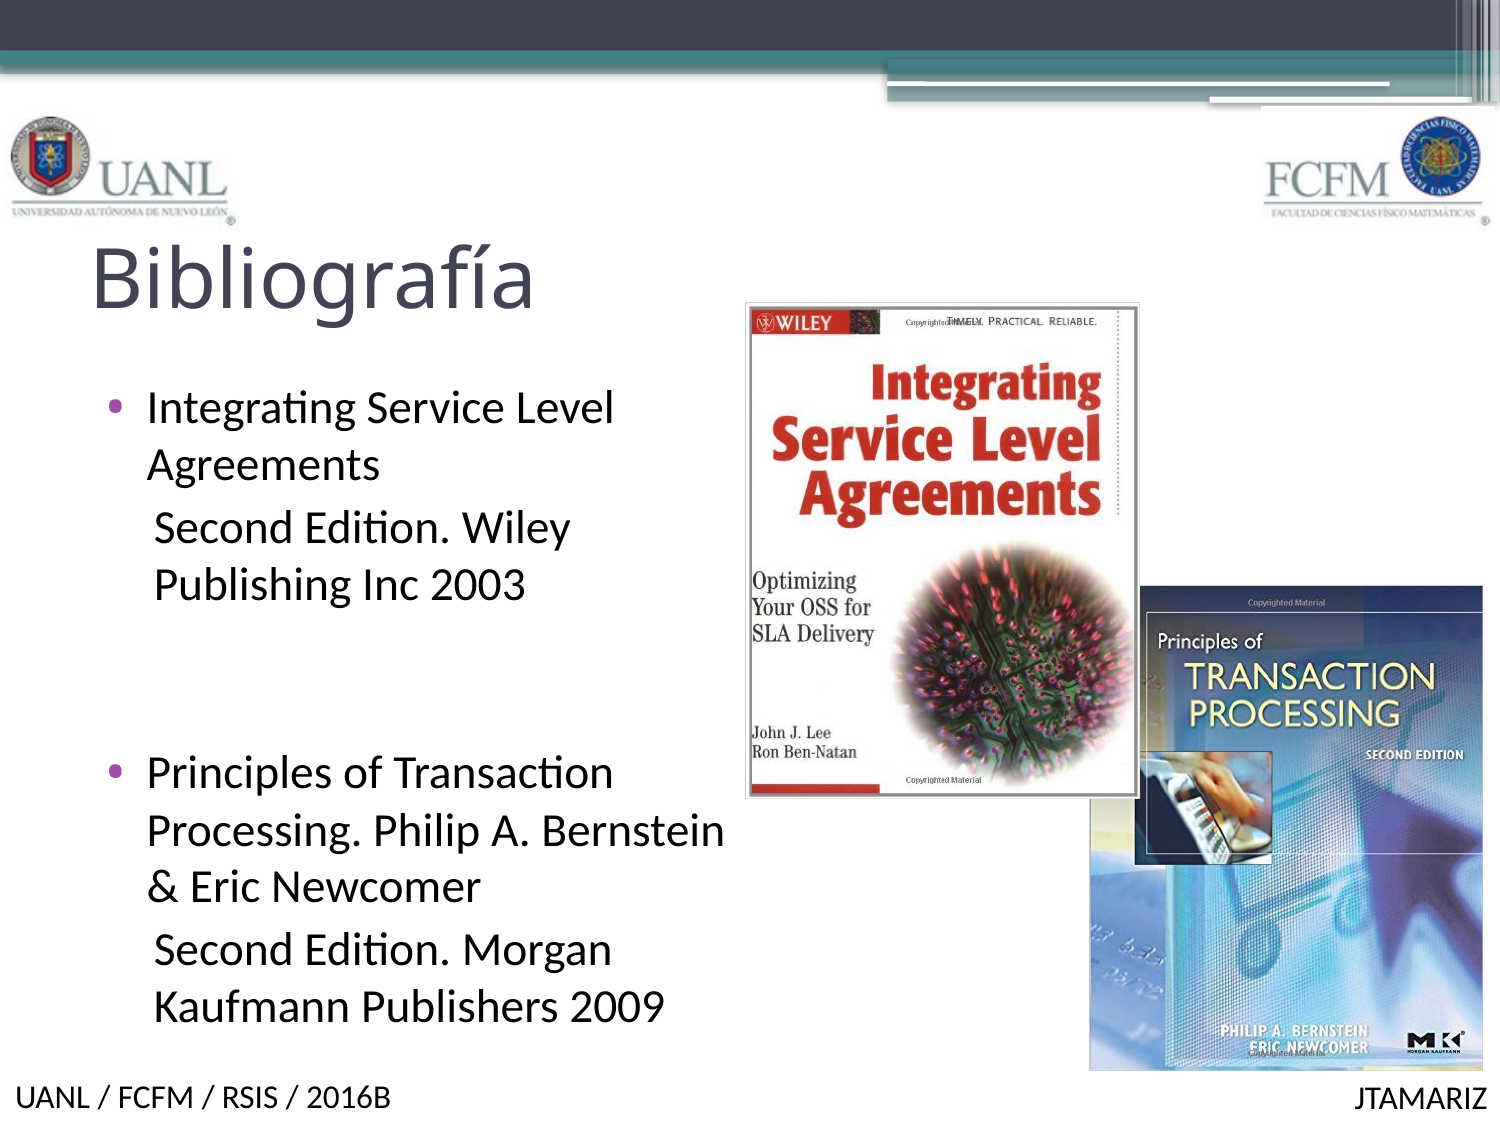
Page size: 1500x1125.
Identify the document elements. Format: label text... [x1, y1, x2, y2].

picture [1261, 106, 1495, 232]
title Bibliografía [75, 187, 1425, 363]
text_box JTAMARIZ [1339, 1068, 1500, 1124]
picture [744, 302, 1483, 1071]
list Integrating Service Level Agreements Second Edition. Wiley Publishing Inc 2003 Principles of Transaction Processing. Philip A. Bernstein & Eric Newcomer Second Edition. Morgan Kaufmann Publishers 2009 [75, 368, 750, 1047]
picture [5, 106, 239, 232]
text_box UANL / FCFM / RSIS / 2016B [0, 1067, 407, 1123]
